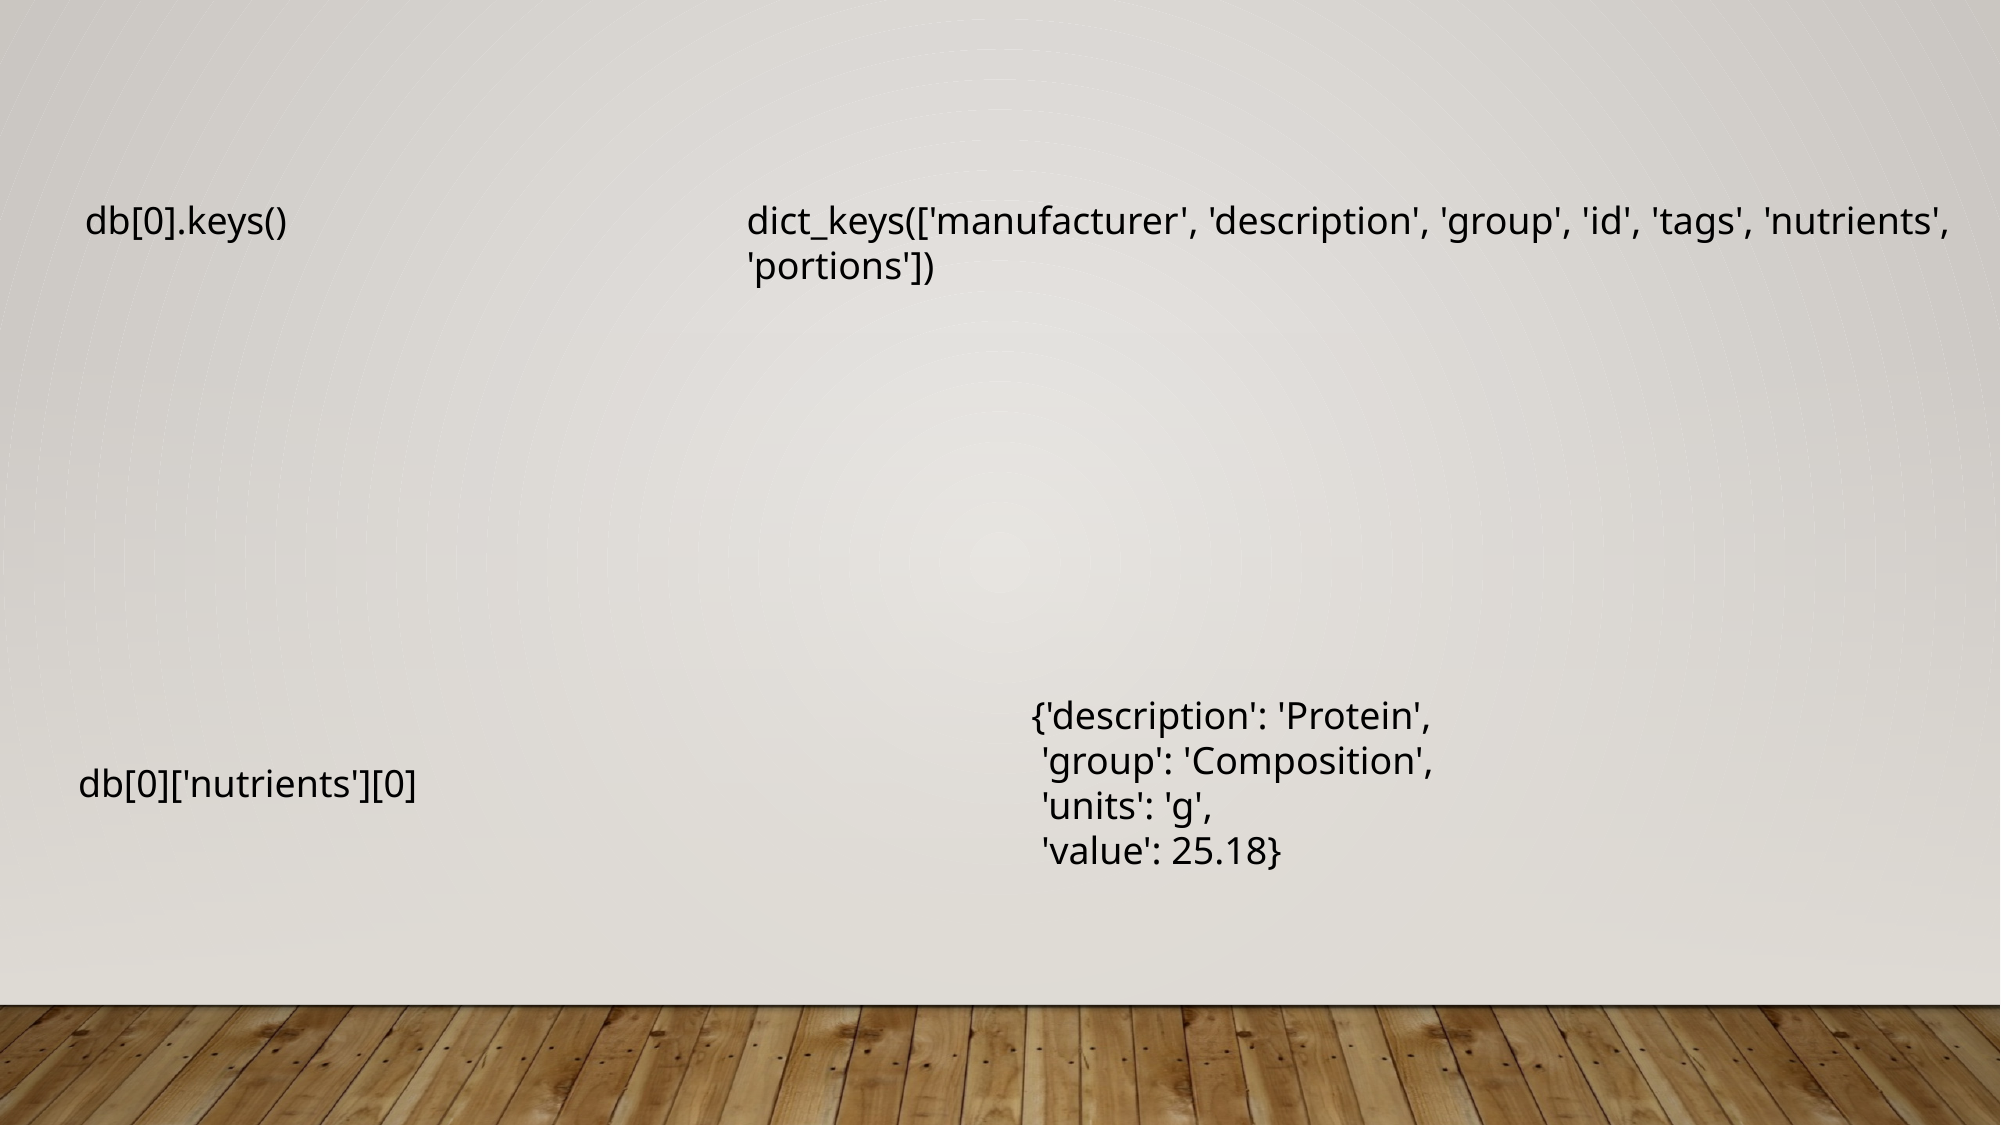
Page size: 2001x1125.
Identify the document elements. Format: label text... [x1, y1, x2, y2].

text_box db[0].keys() [70, 189, 302, 250]
text_box dict_keys(['manufacturer', 'description', 'group', 'id', 'tags', 'nutrients', 'portions']) [731, 189, 2000, 295]
picture [0, 1005, 2000, 1125]
text_box {'description': 'Protein', 'group': 'Composition', 'units': 'g', 'value': 25.18} [1016, 684, 2000, 880]
text_box db[0]['nutrients'][0] [63, 752, 433, 813]
